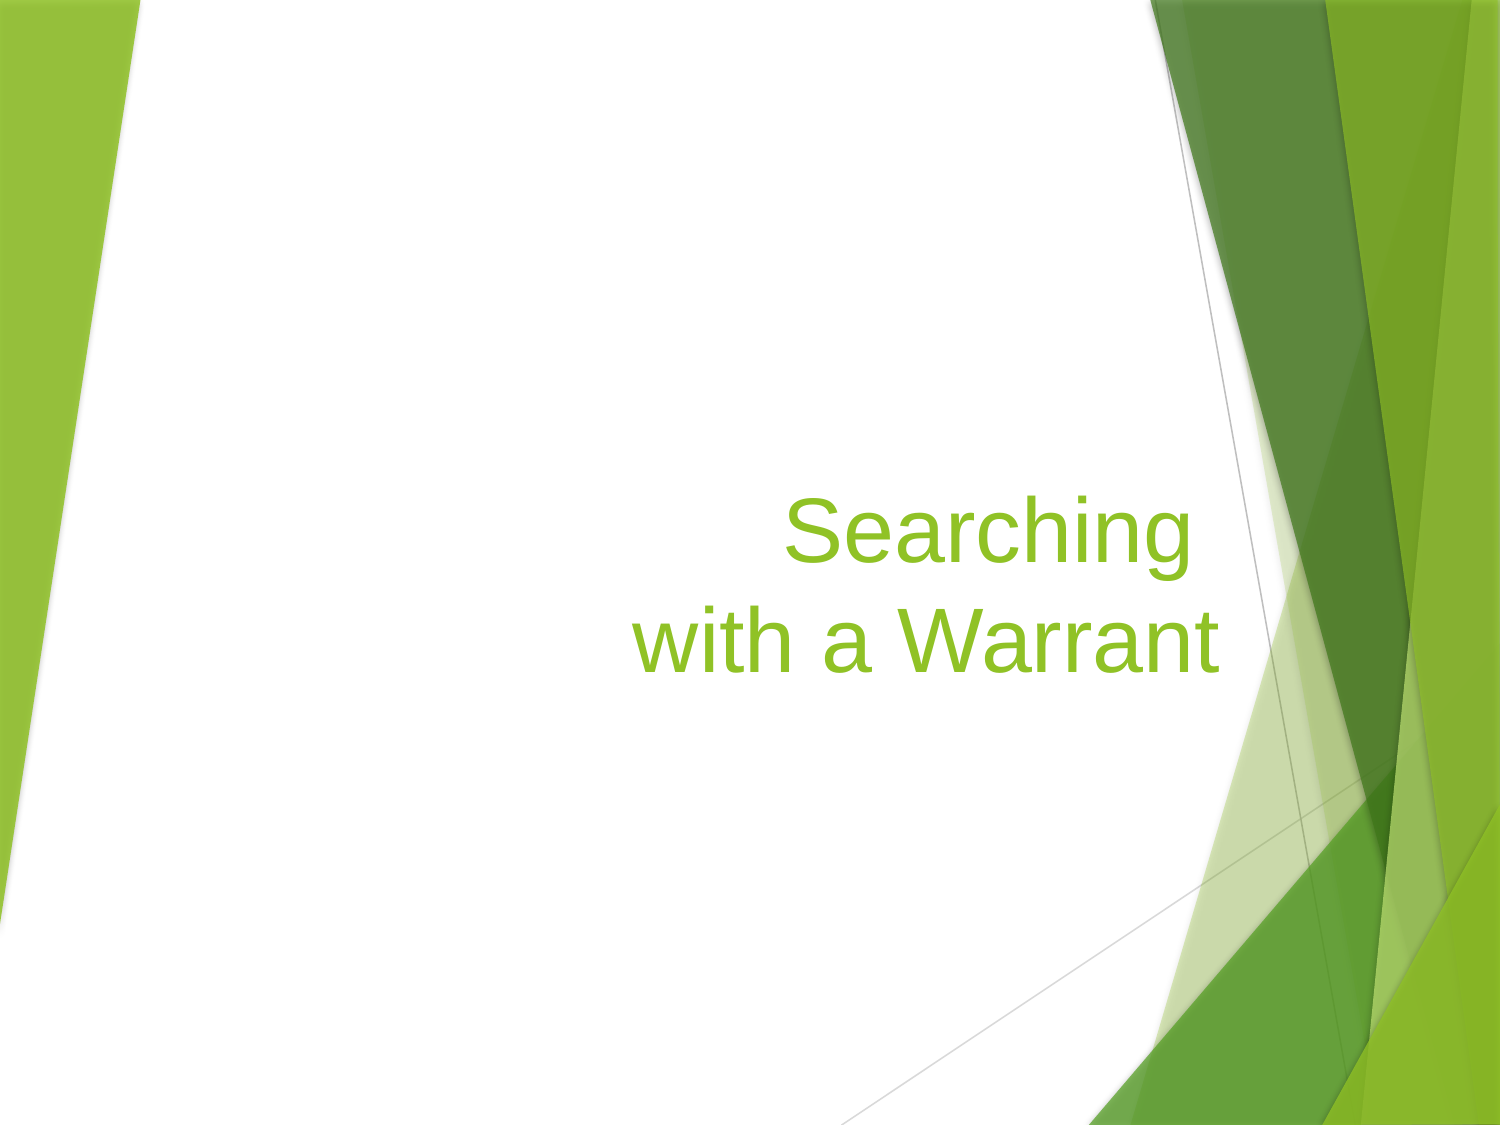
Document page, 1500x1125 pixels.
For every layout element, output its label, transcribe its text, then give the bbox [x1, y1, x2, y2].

title Searching with a Warrant [151, 428, 1236, 699]
